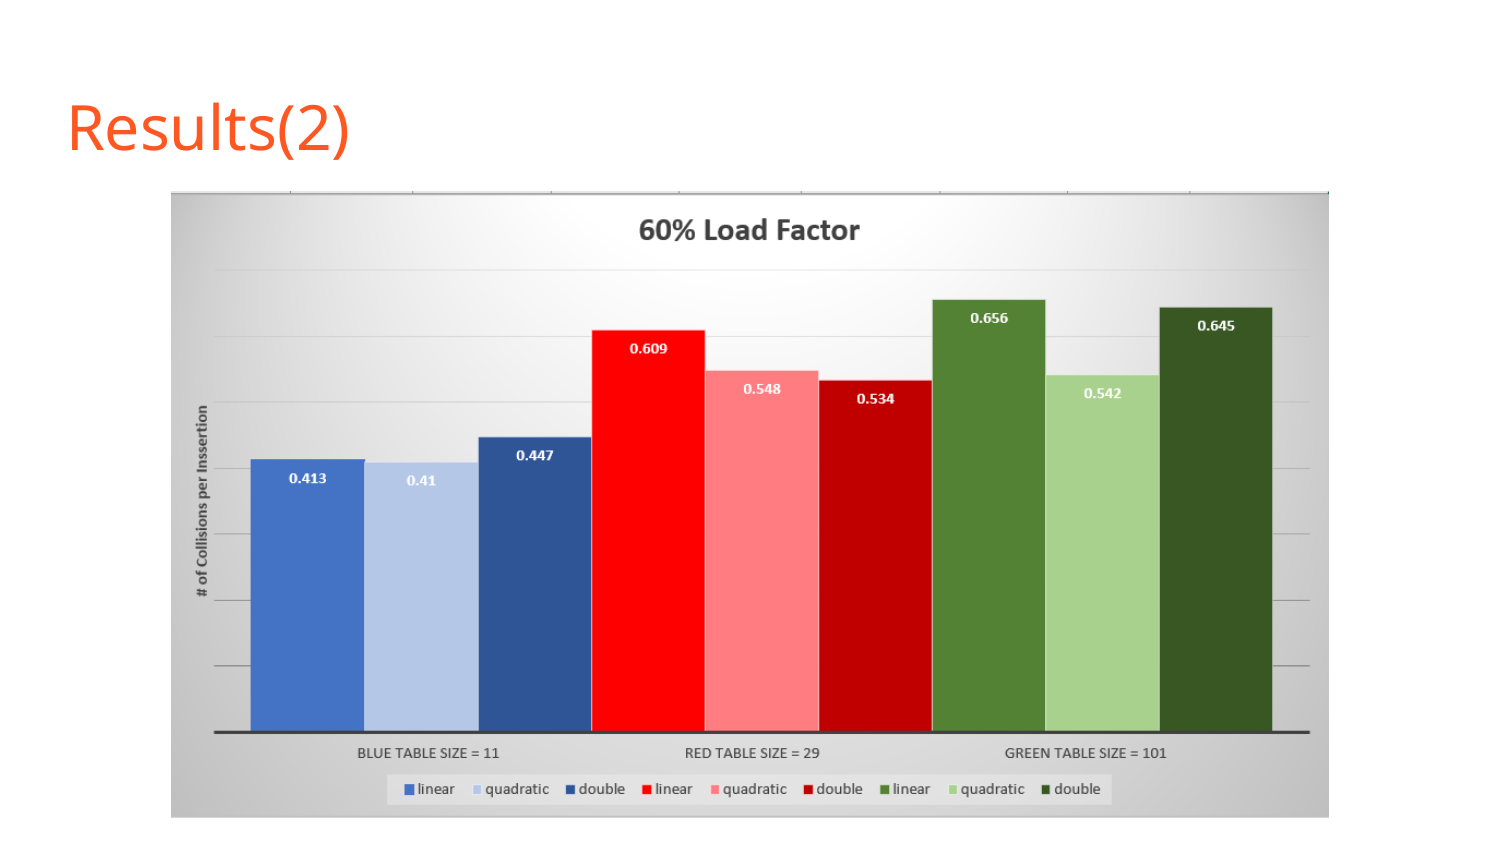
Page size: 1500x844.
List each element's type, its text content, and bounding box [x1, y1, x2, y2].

title Results(2) [51, 72, 1449, 167]
picture [171, 190, 1329, 819]
